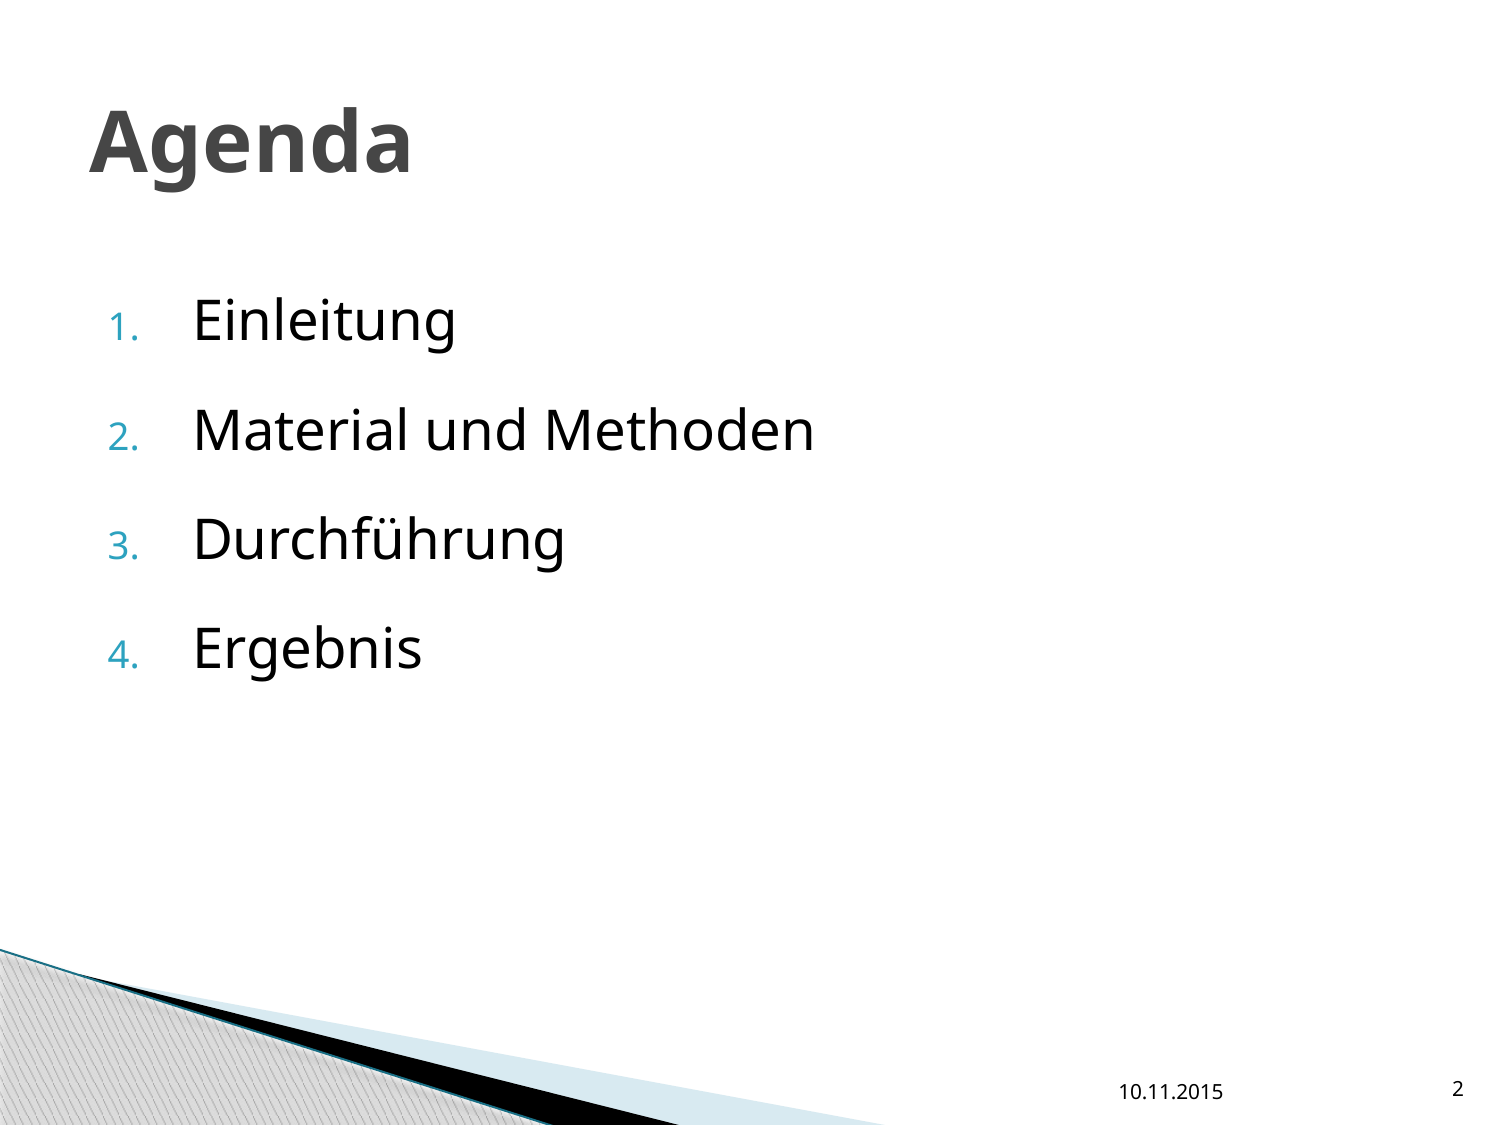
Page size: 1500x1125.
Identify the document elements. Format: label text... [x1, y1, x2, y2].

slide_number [1103, 1051, 1418, 1112]
slide_number 2 [1418, 1051, 1479, 1112]
list Einleitung Material und Methoden Durchführung Ergebnis [75, 243, 1425, 986]
title Agenda [75, 45, 1425, 233]
